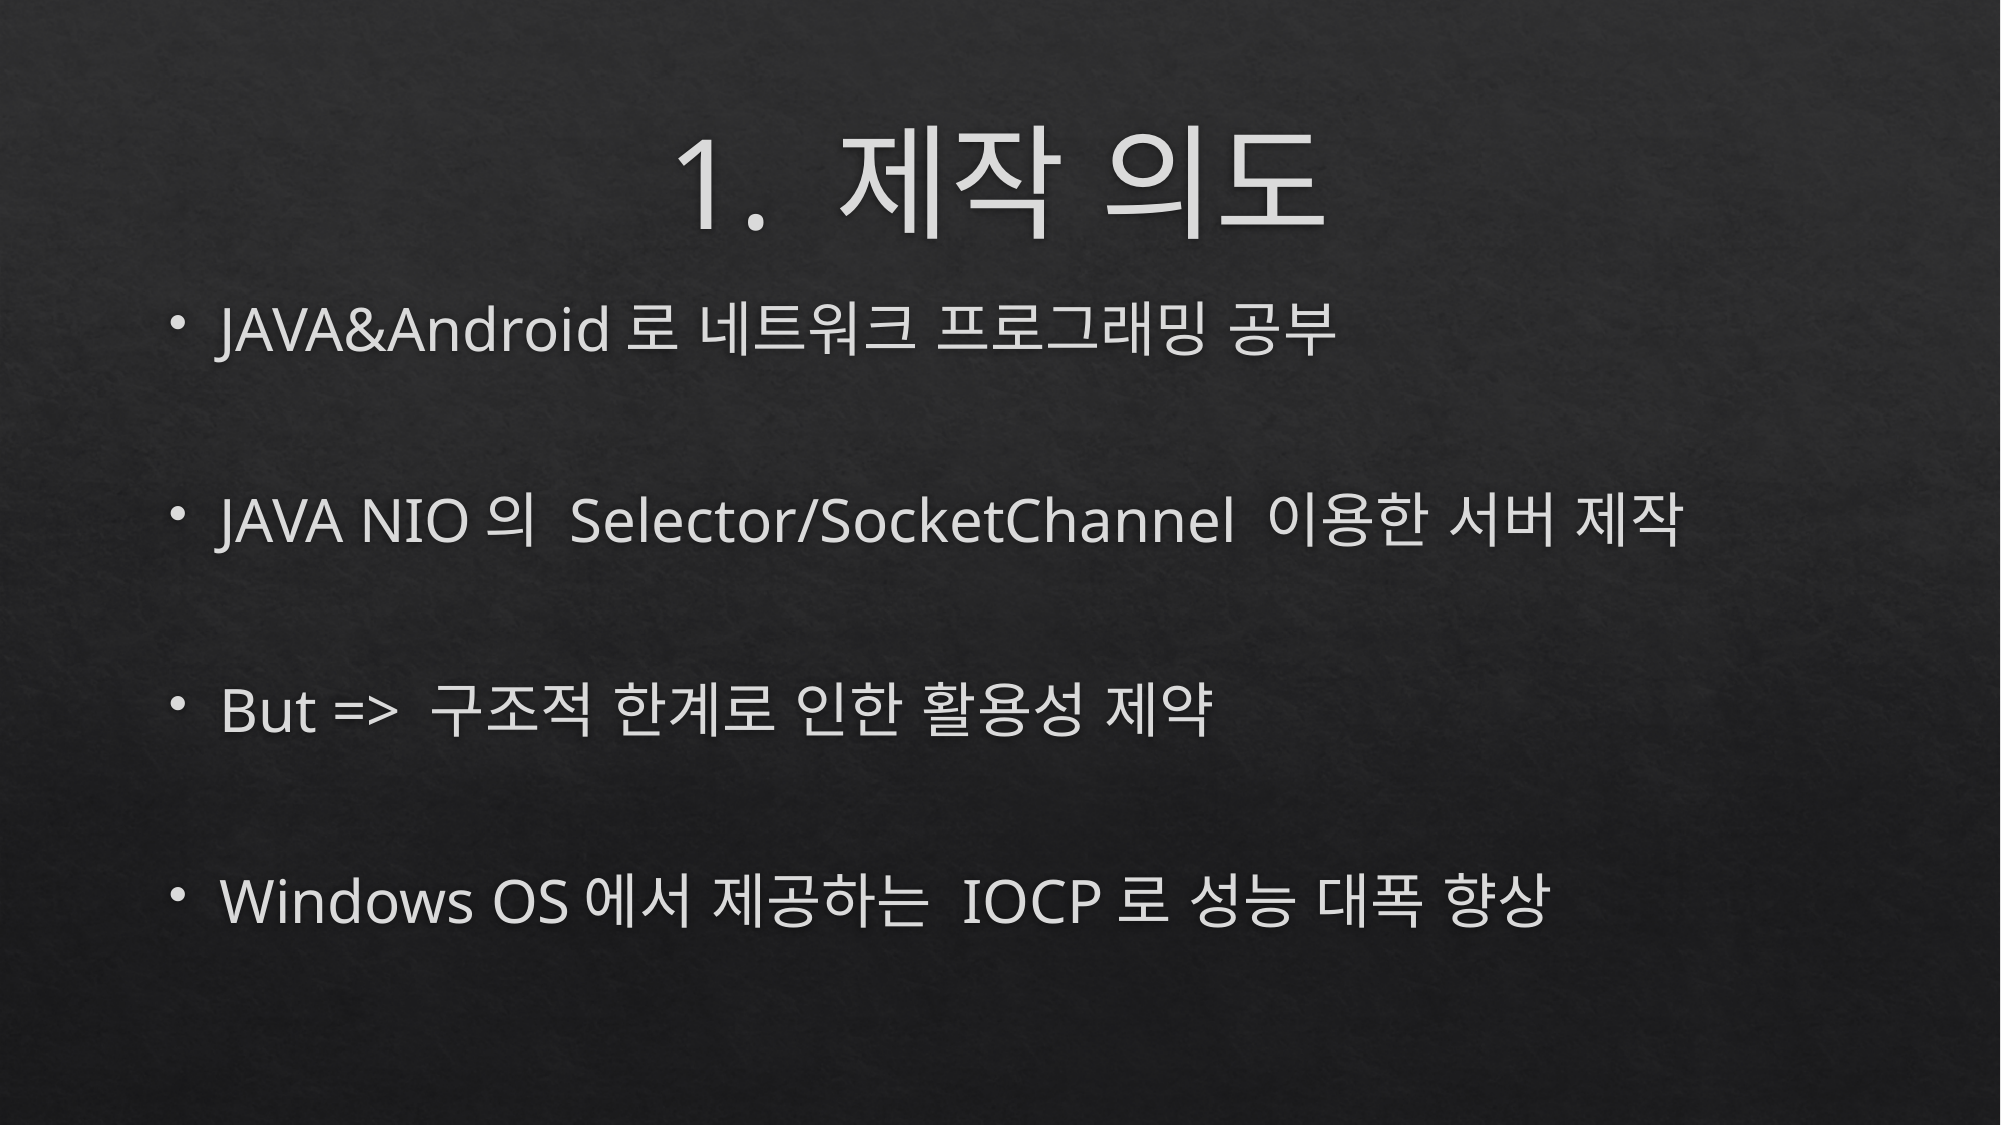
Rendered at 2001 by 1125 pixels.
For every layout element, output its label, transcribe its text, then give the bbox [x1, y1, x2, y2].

title 1. 제작 의도 [149, 99, 1849, 260]
list JAVA&Android로 네트워크 프로그래밍 공부 JAVA NIO의 Selector/SocketChannel 이용한 서버 제작 But => 구조적 한계로 인한 활용성 제약 Windows OS에서 제공하는 IOCP로 성능 대폭 향상 [149, 284, 1849, 950]
